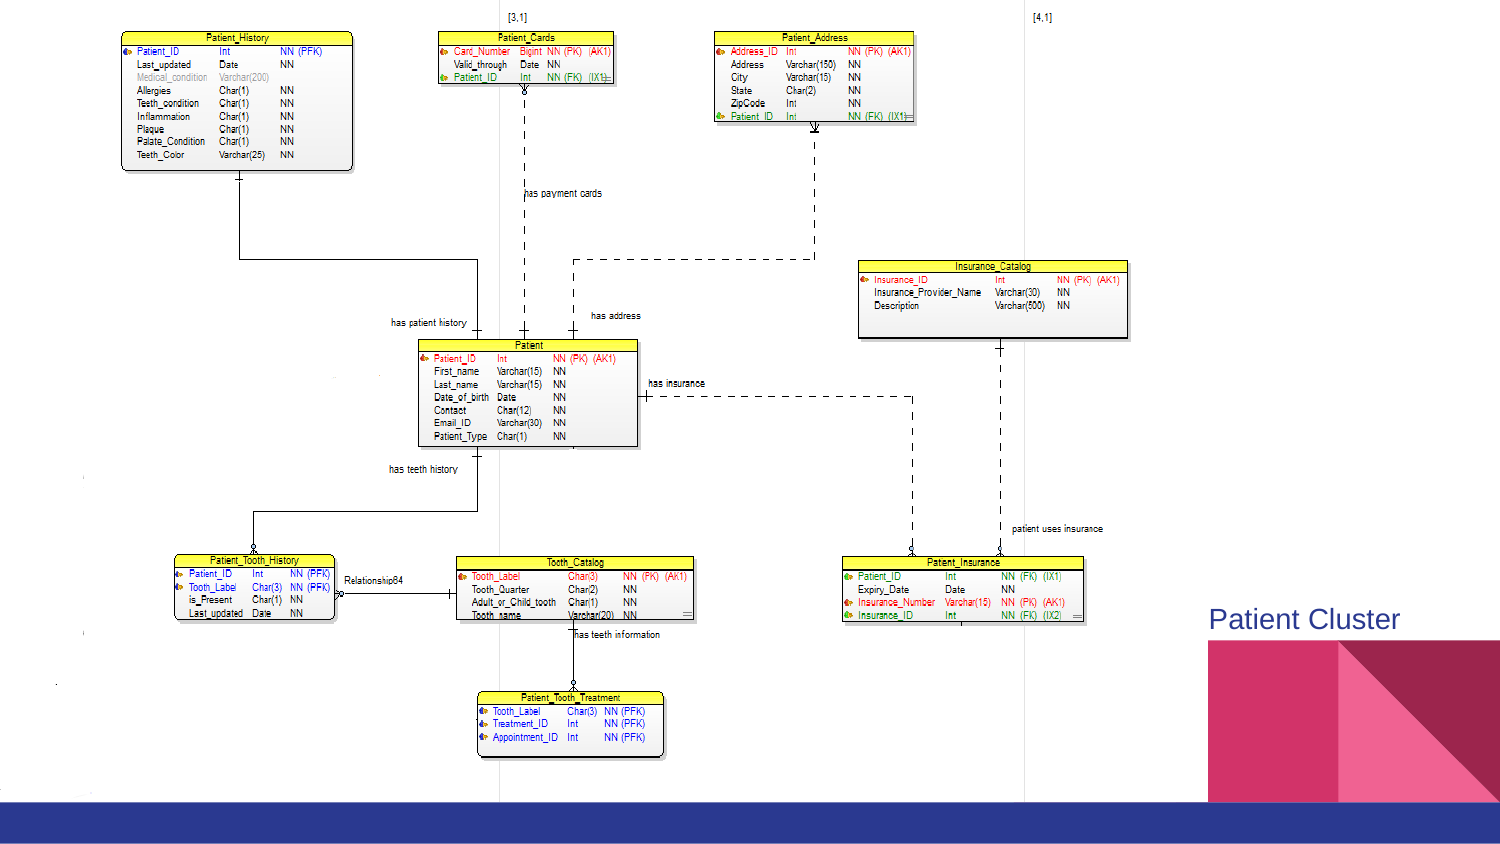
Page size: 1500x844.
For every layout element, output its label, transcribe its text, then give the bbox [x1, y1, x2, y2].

text_box Patient Cluster [1212, 592, 1416, 643]
picture [0, 0, 1208, 802]
